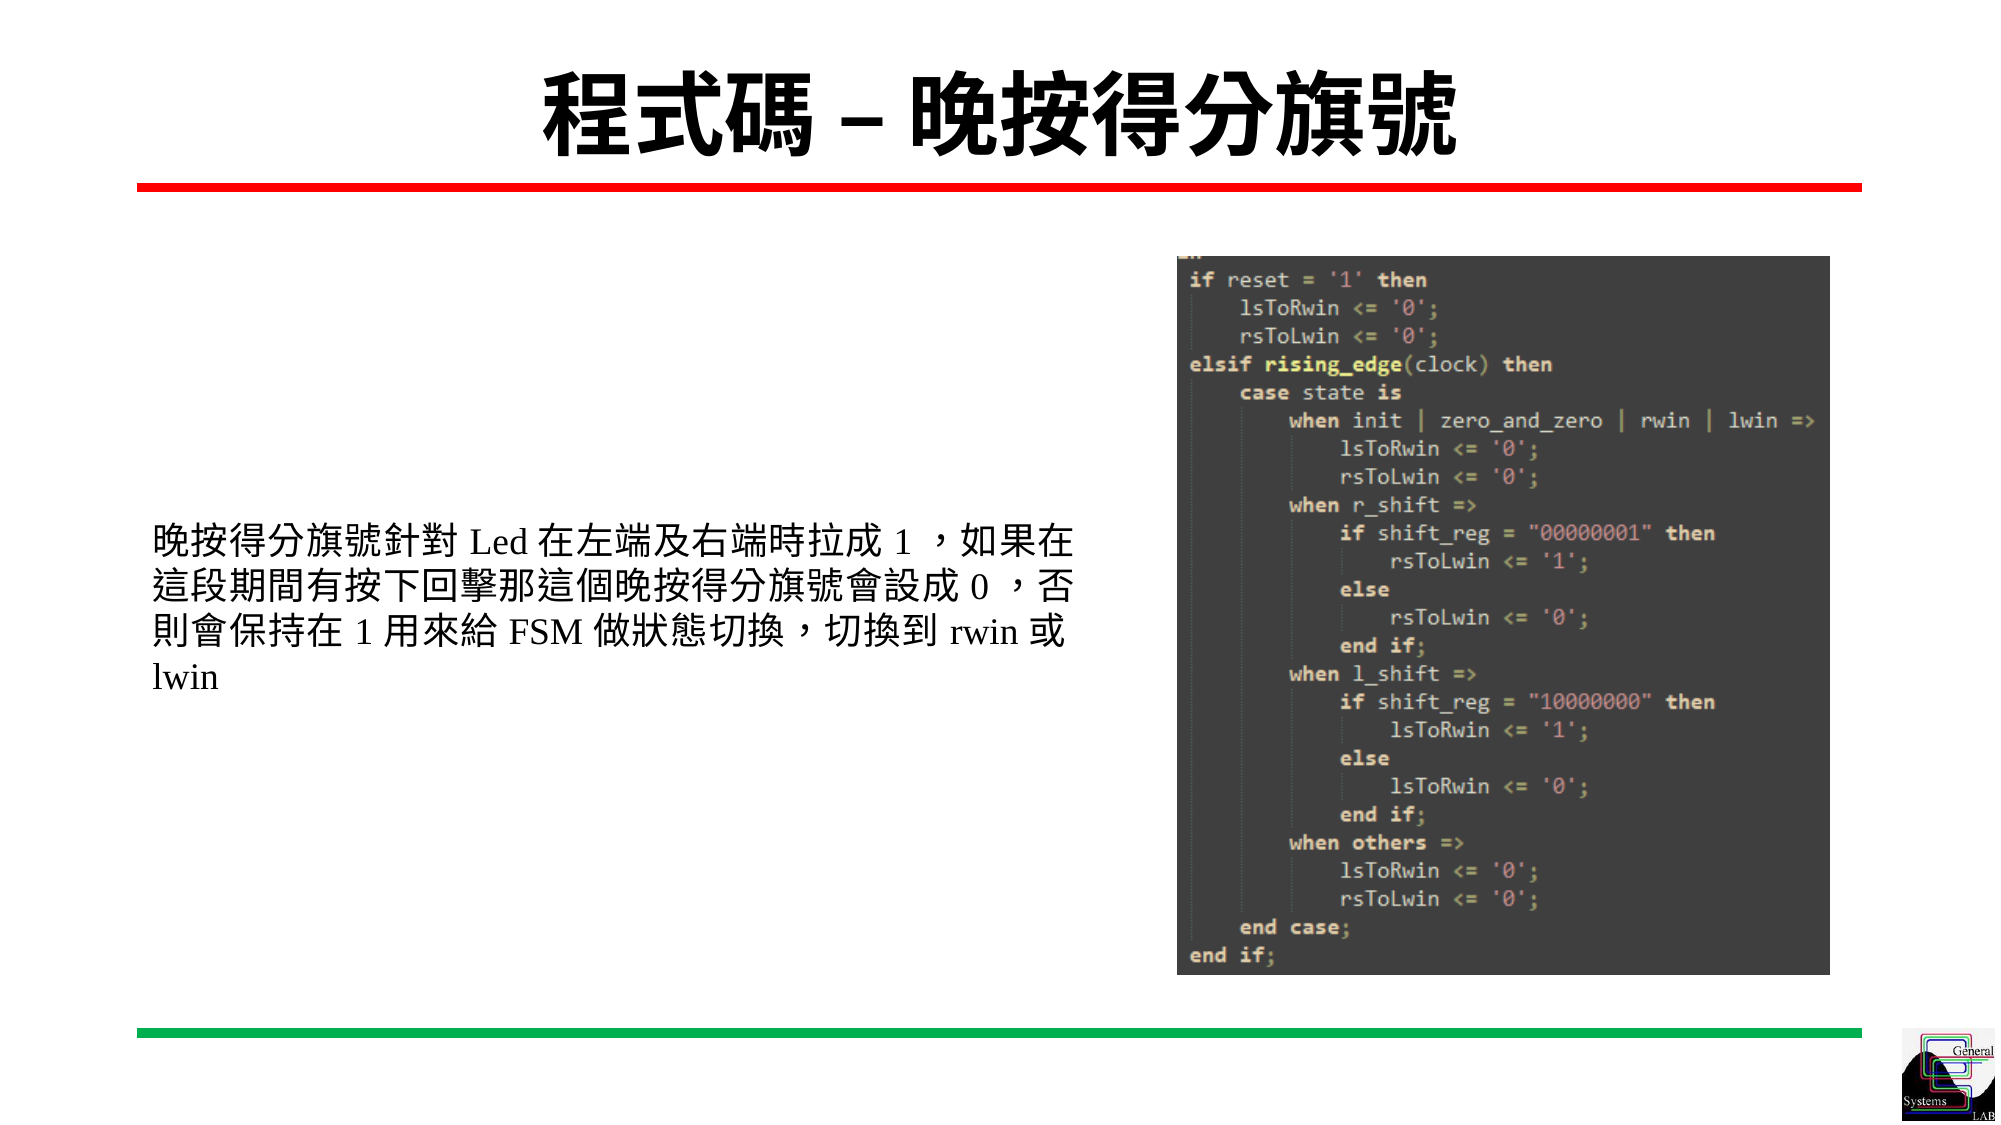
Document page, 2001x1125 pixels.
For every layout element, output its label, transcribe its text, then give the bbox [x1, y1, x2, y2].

text_box 晚按得分旗號針對Led在左端及右端時拉成1，如果在這段期間有按下回擊那這個晚按得分旗號會設成0，否則會保持在1用來給FSM做狀態切換，切換到rwin或lwin [137, 509, 1090, 705]
picture [1902, 1028, 1995, 1121]
title 程式碼 – 晚按得分旗號 [137, 59, 1863, 178]
picture [1177, 256, 1830, 975]
